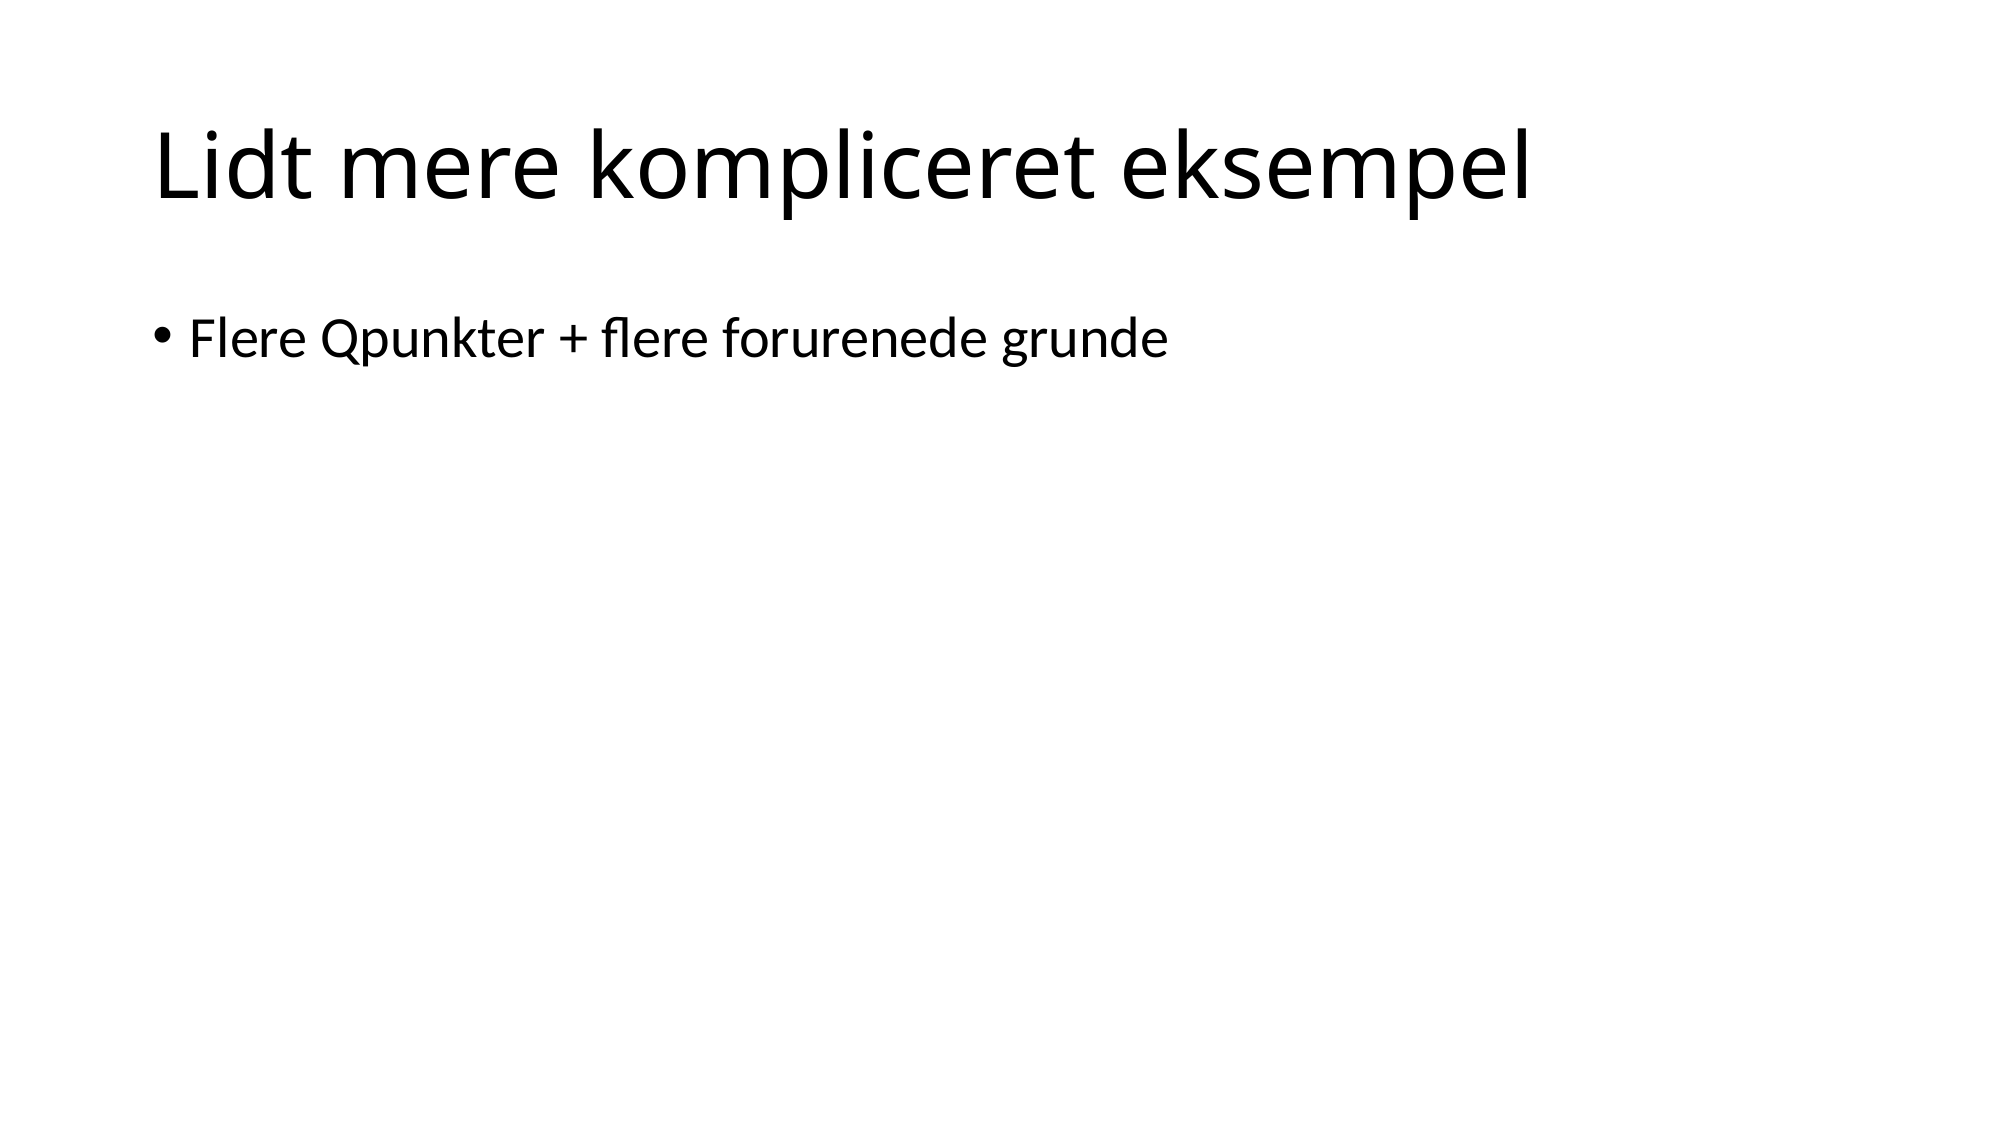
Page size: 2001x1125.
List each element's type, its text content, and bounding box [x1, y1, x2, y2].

list Flere Qpunkter + flere forurenede grunde [137, 299, 1863, 1014]
title Lidt mere kompliceret eksempel [137, 59, 1863, 278]
